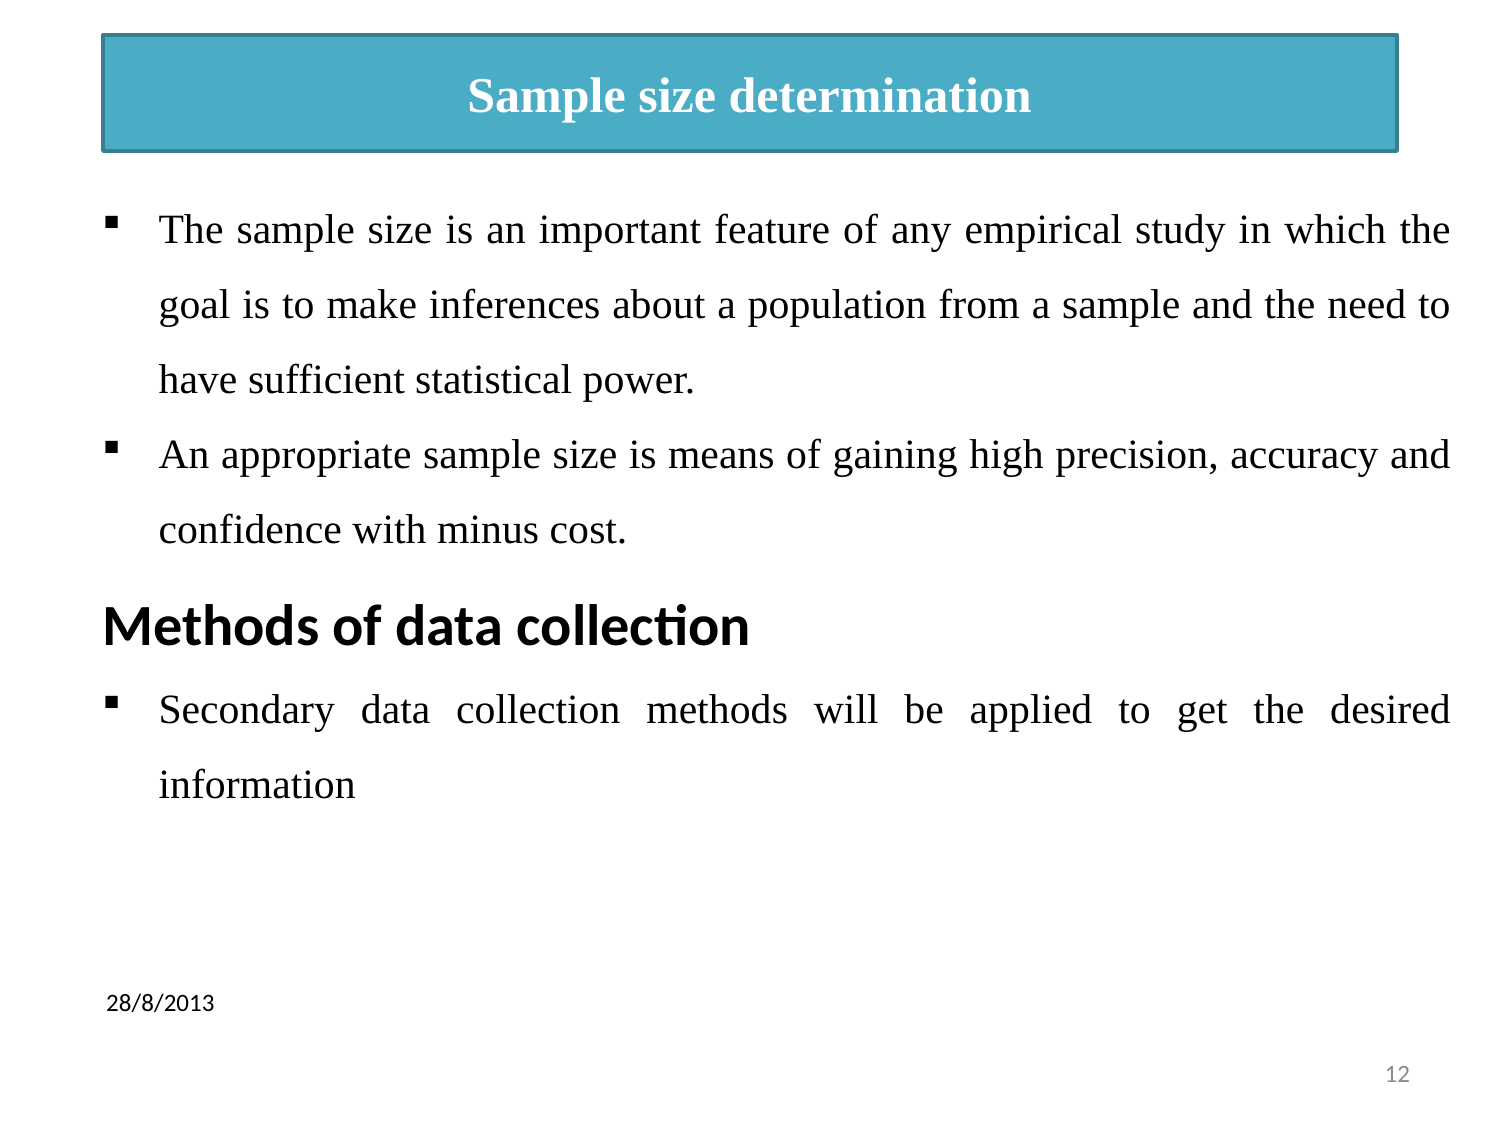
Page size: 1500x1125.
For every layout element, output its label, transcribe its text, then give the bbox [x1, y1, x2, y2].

text_box The sample size is an important feature of any empirical study in which the goal is to make inferences about a population from a sample and the need to have sufficient statistical power. An appropriate sample size is means of gaining high precision, accuracy and confidence with minus cost. Methods of data collection Secondary data collection methods will be applied to get the desired information [87, 169, 1467, 924]
title Sample size determination [101, 33, 1399, 153]
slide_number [91, 971, 429, 1032]
slide_number 12 [1074, 1042, 1425, 1103]
